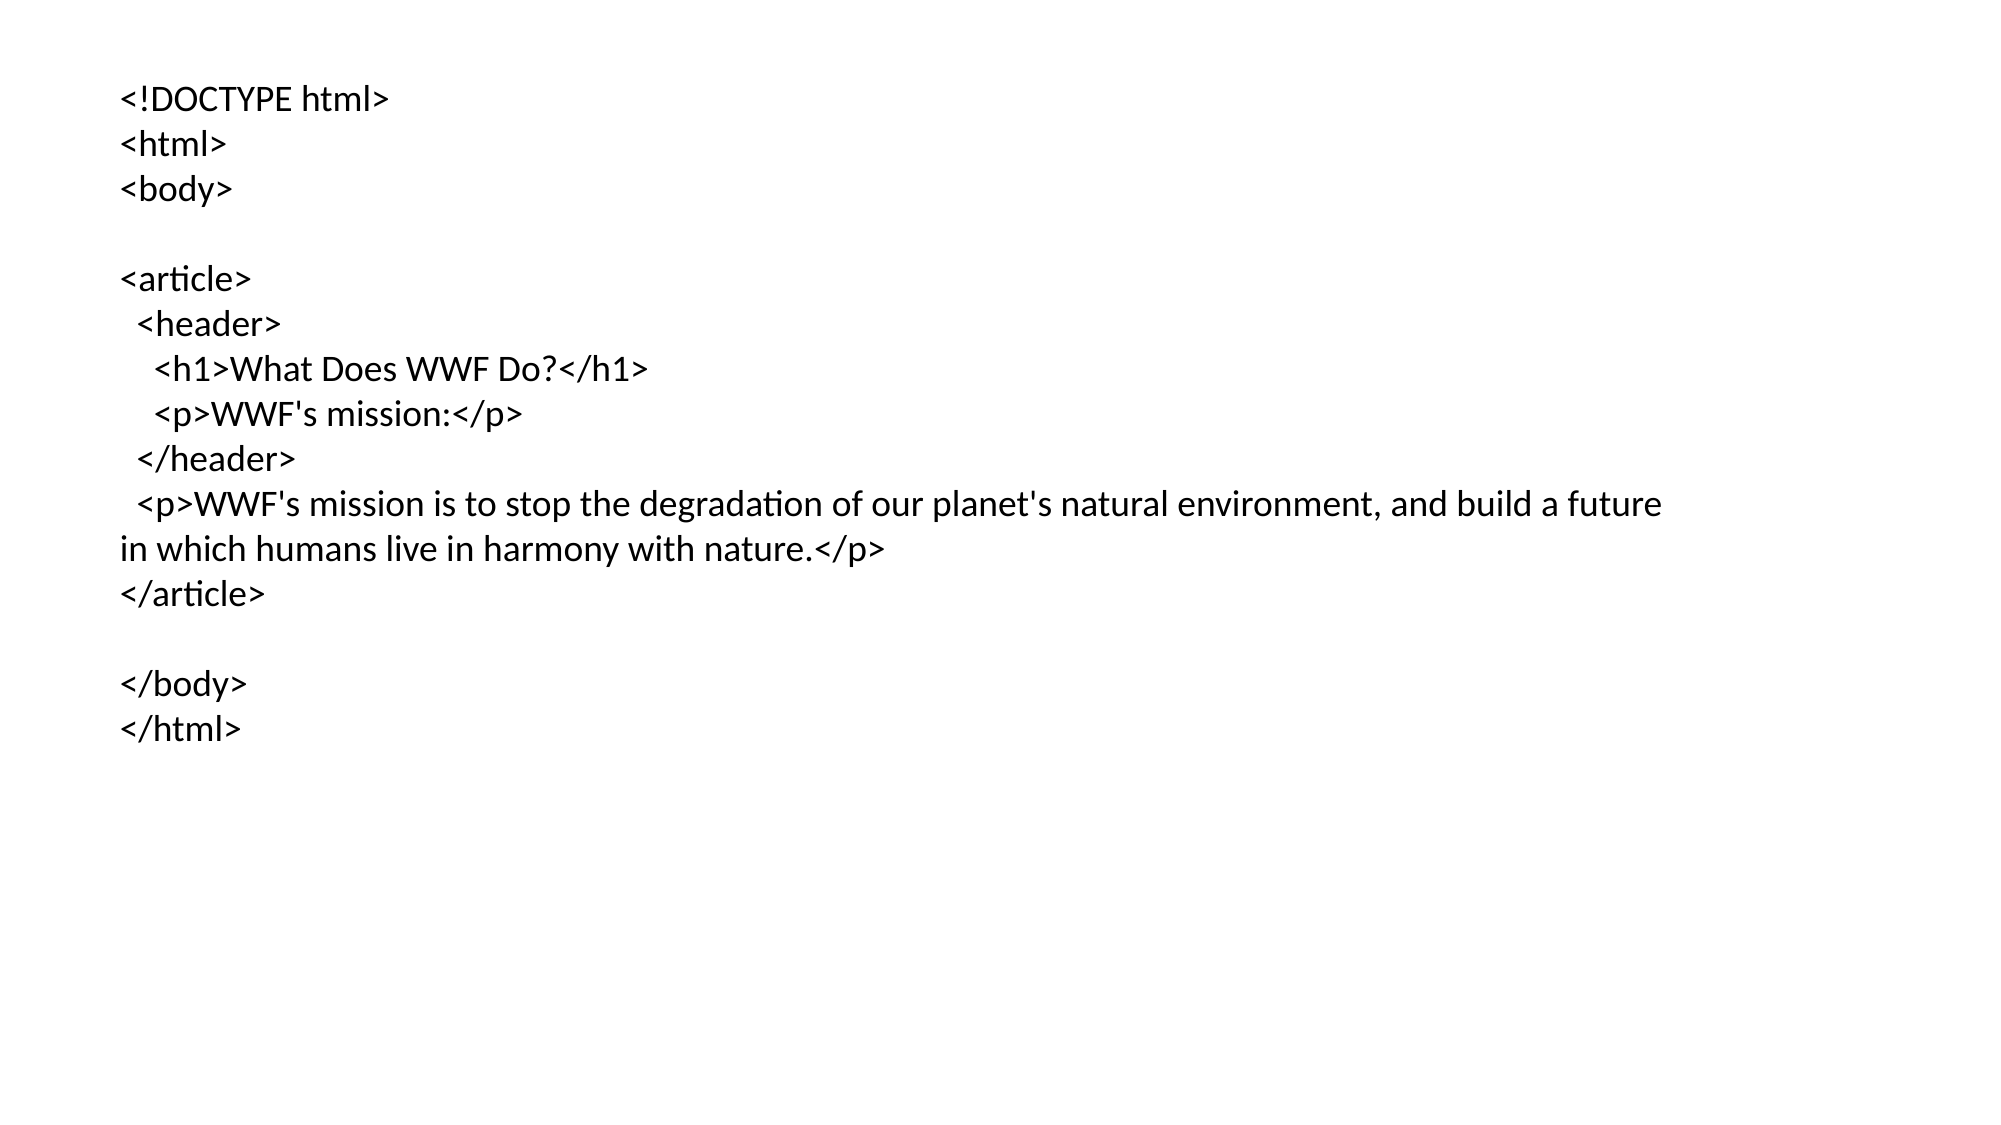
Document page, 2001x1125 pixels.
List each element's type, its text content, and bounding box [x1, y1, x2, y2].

text_box <!DOCTYPE html> <html> <body> <article> <header> <h1>What Does WWF Do?</h1> <p>WWF's mission:</p> </header> <p>WWF's mission is to stop the degradation of our planet's natural environment, and build a future in which humans live in harmony with nature.</p> </article> </body> </html> [104, 66, 1708, 757]
